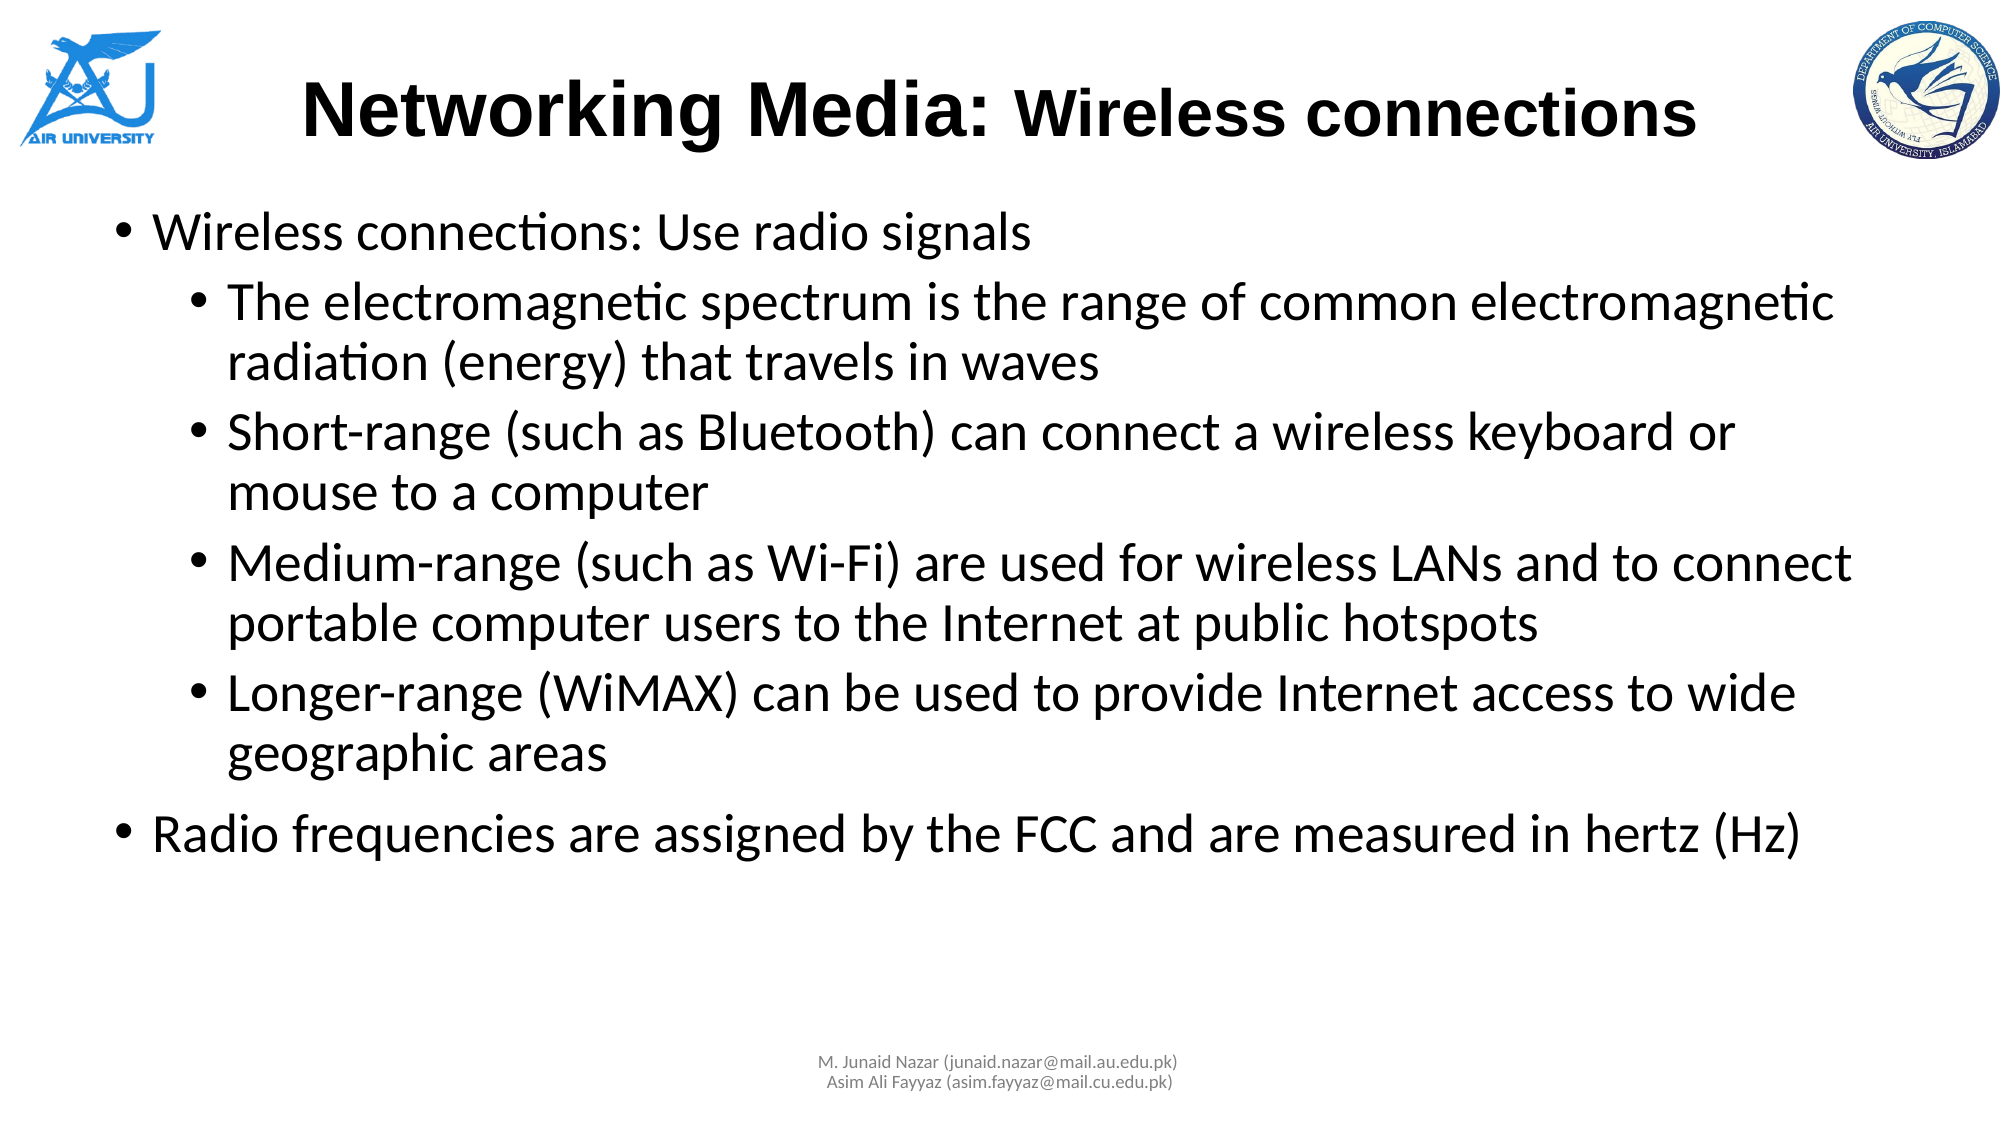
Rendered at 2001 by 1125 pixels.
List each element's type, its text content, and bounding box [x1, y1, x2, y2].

picture [1853, 21, 2000, 159]
picture [3, 21, 181, 159]
list Wireless connections: Use radio signals The electromagnetic spectrum is the range of common electromagnetic radiation (energy) that travels in waves Short-range (such as Bluetooth) can connect a wireless keyboard or mouse to a computer Medium-range (such as Wi-Fi) are used for wireless LANs and to connect portable computer users to the Internet at public hotspots Longer-range (WiMAX) can be used to provide Internet access to wide geographic areas Radio frequencies are assigned by the FCC and are measured in hertz (Hz) [99, 194, 1900, 1033]
footer M. Junaid Nazar (junaid.nazar@mail.au.edu.pk) Asim Ali Fayyaz (asim.fayyaz@mail.cu.edu.pk) [662, 1042, 1338, 1103]
title Networking Media: Wireless connections [99, 45, 1900, 163]
